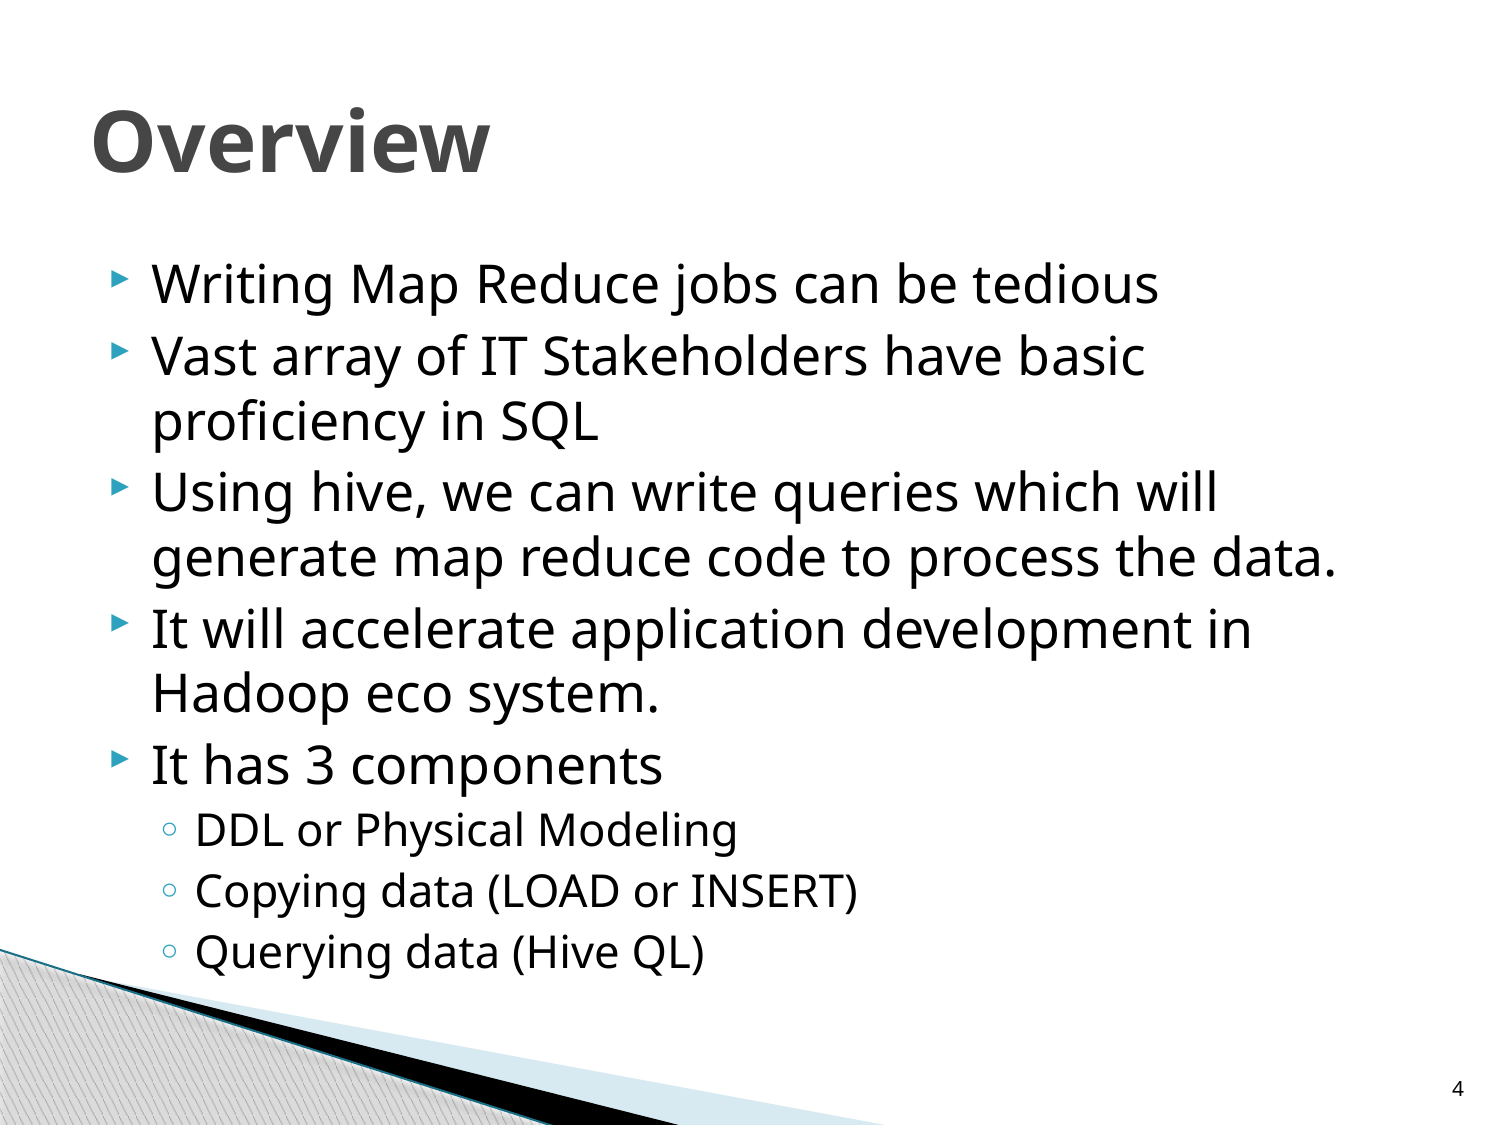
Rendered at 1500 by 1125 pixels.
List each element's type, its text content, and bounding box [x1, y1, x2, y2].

list Writing Map Reduce jobs can be tedious Vast array of IT Stakeholders have basic proficiency in SQL Using hive, we can write queries which will generate map reduce code to process the data. It will accelerate application development in Hadoop eco system. It has 3 components DDL or Physical Modeling Copying data (LOAD or INSERT) Querying data (Hive QL) [75, 243, 1425, 986]
title Overview [75, 45, 1425, 233]
slide_number 4 [1418, 1051, 1479, 1112]
